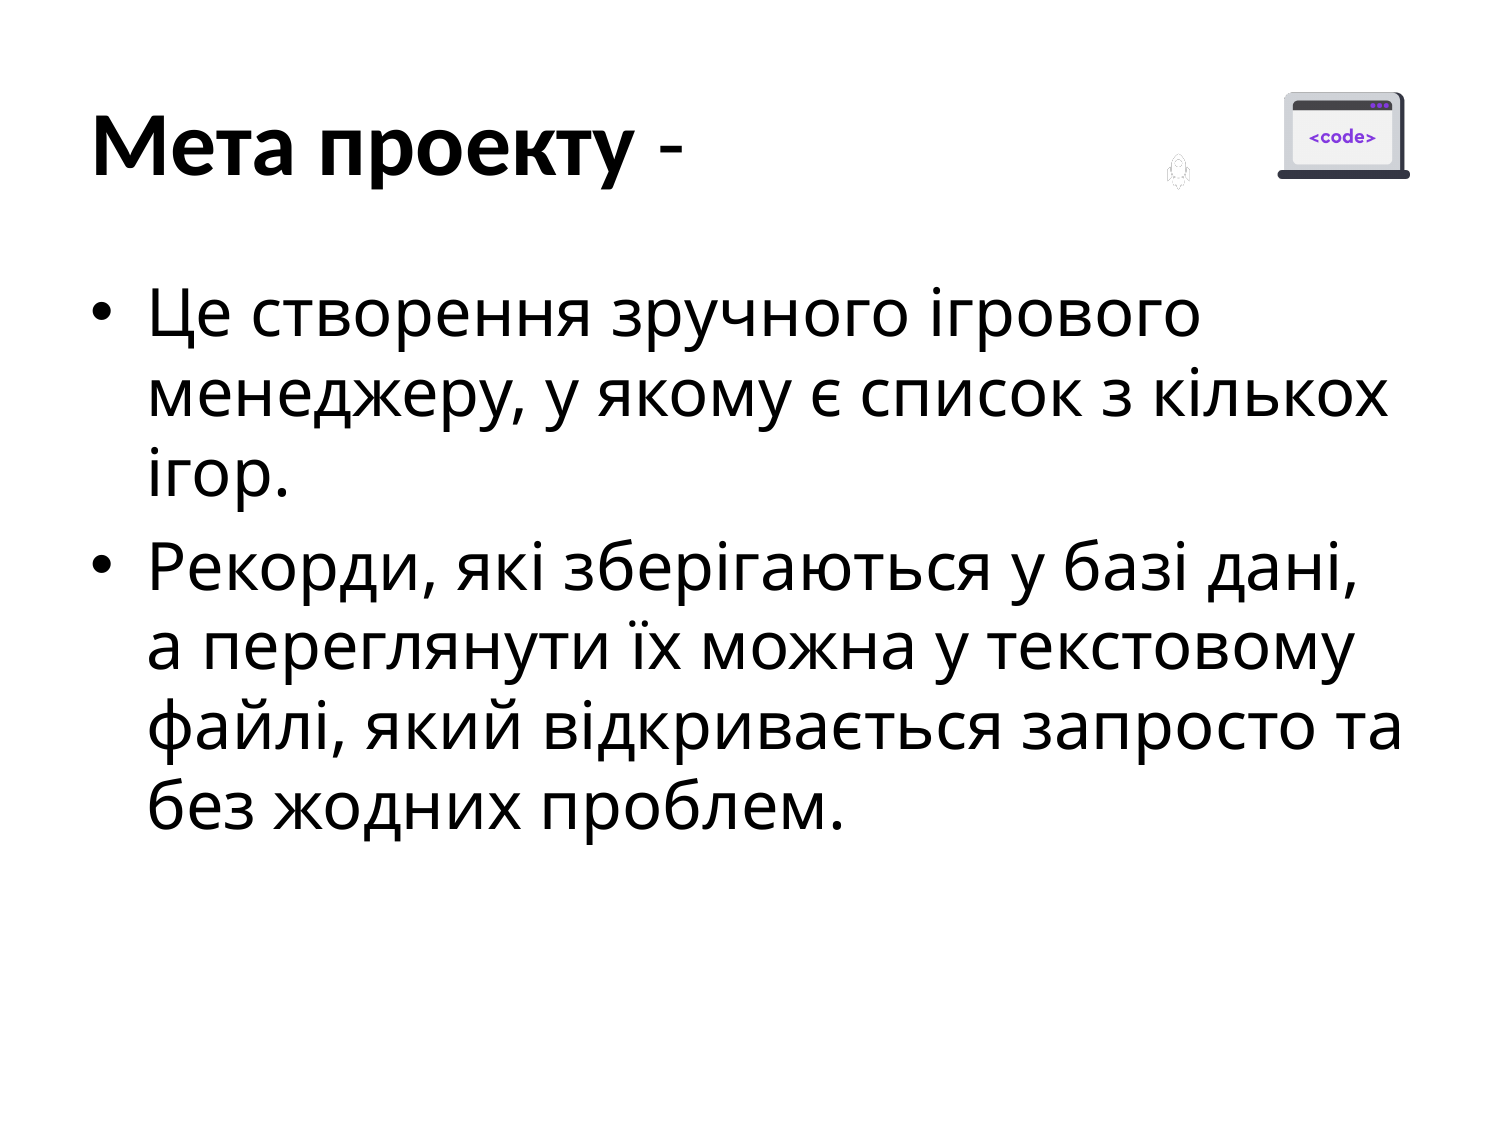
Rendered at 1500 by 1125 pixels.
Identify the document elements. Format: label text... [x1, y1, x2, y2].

picture [1245, 42, 1437, 224]
title Мета проекту - Мета проекту [75, 45, 1425, 233]
picture [1160, 148, 1197, 195]
list Це створення зручного ігрового менеджеру, у якому є список з кількох ігор. Рекорди, які зберігаються у базі дані, а переглянути їх можна у текстовому файлі, який відкривається запросто та без жодних проблем. [75, 262, 1425, 1005]
